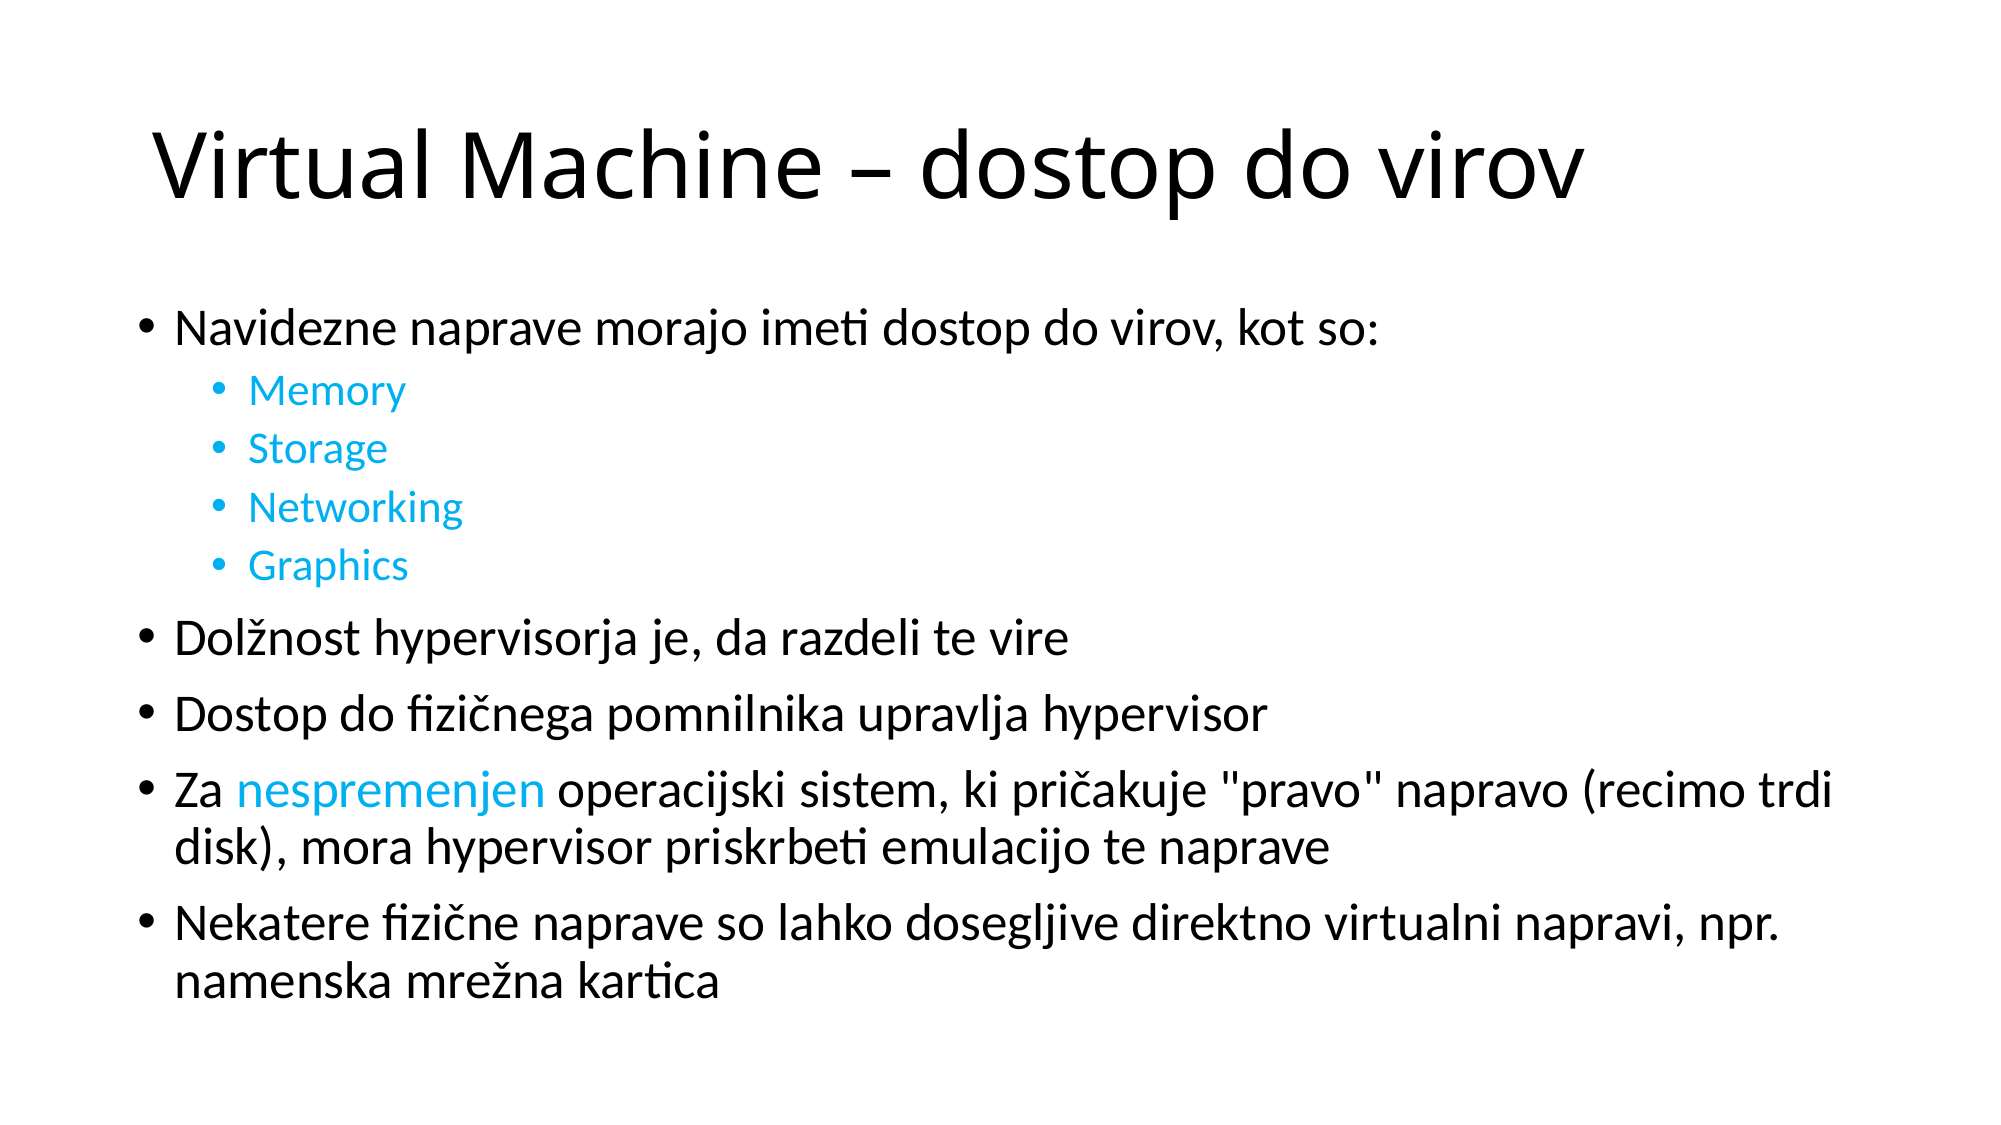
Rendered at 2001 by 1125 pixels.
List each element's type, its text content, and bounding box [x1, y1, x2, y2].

title Virtual Machine – dostop do virov [137, 59, 1863, 278]
list Navidezne naprave morajo imeti dostop do virov, kot so: Memory Storage Networking Graphics Dolžnost hypervisorja je, da razdeli te vire Dostop do fizičnega pomnilnika upravlja hypervisor Za nespremenjen operacijski sistem, ki pričakuje "pravo" napravo (recimo trdi disk), mora hypervisor priskrbeti emulacijo te naprave Nekatere fizične naprave so lahko dosegljive direktno virtualni napravi, npr. namenska mrežna kartica [137, 299, 1863, 1014]
